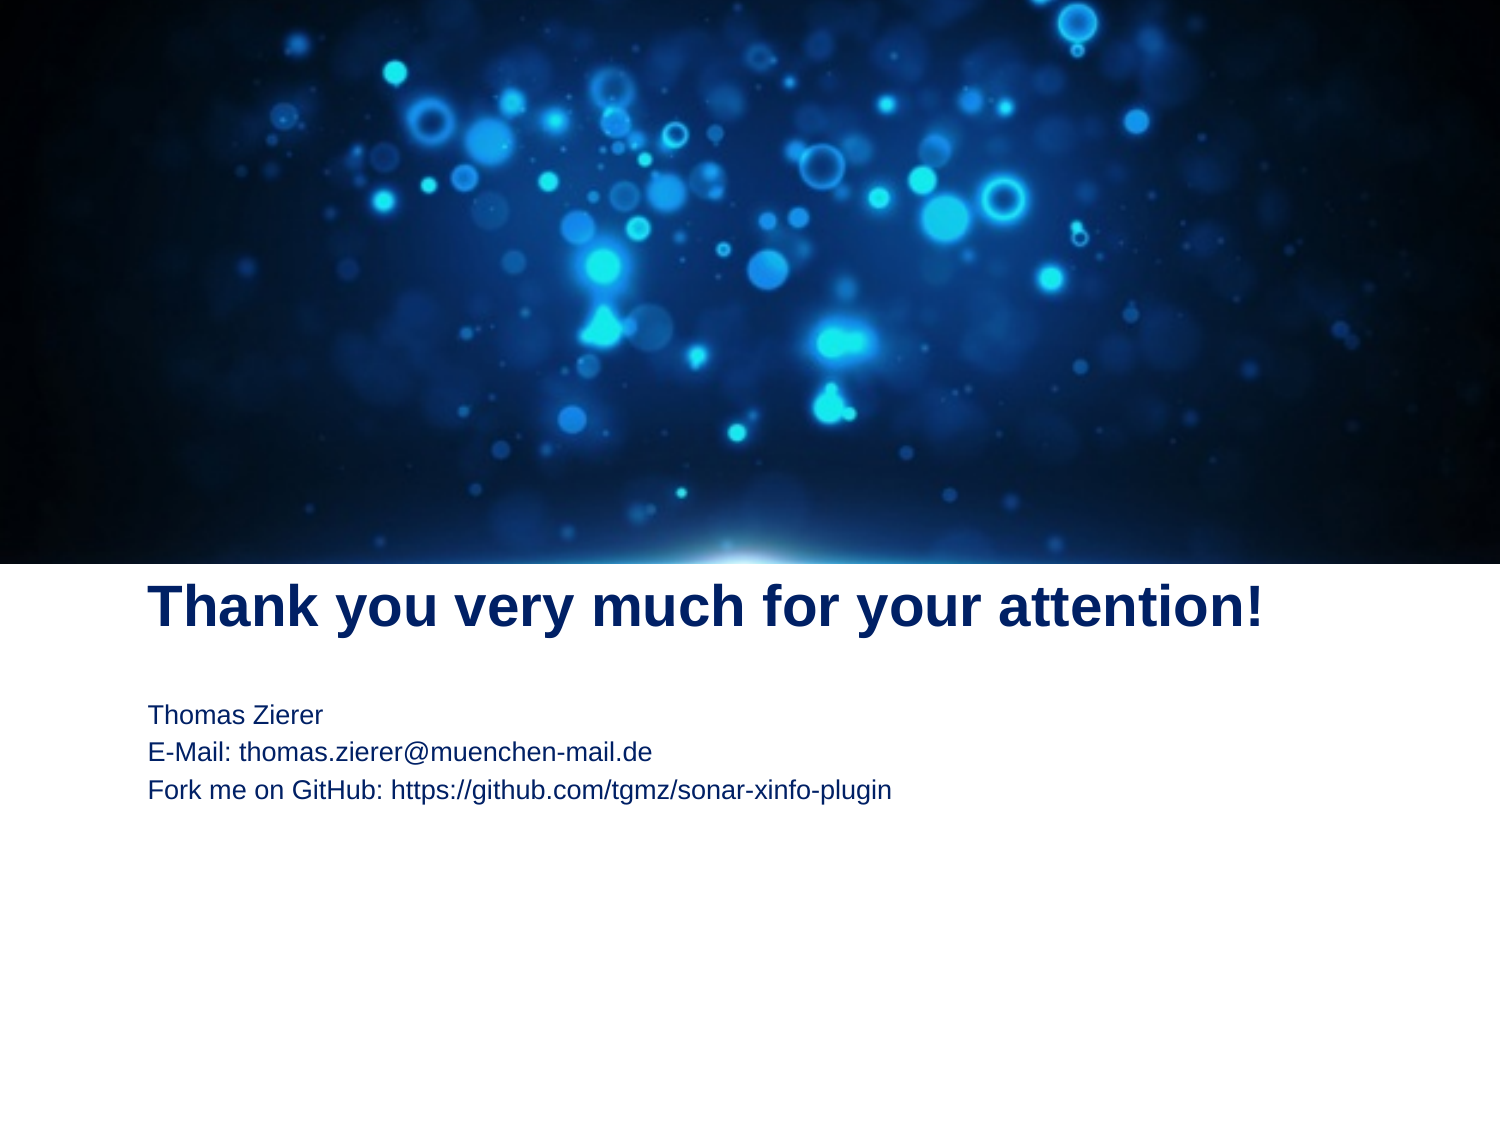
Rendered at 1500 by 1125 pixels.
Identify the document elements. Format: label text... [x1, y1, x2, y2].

list Thomas Zierer E-Mail: thomas.zierer@muenchen-mail.de Fork me on GitHub: https://github.com/tgmz/sonar-xinfo-plugin [147, 692, 1365, 889]
title Thank you very much for your attention! [147, 567, 1365, 680]
picture [0, 0, 1500, 564]
